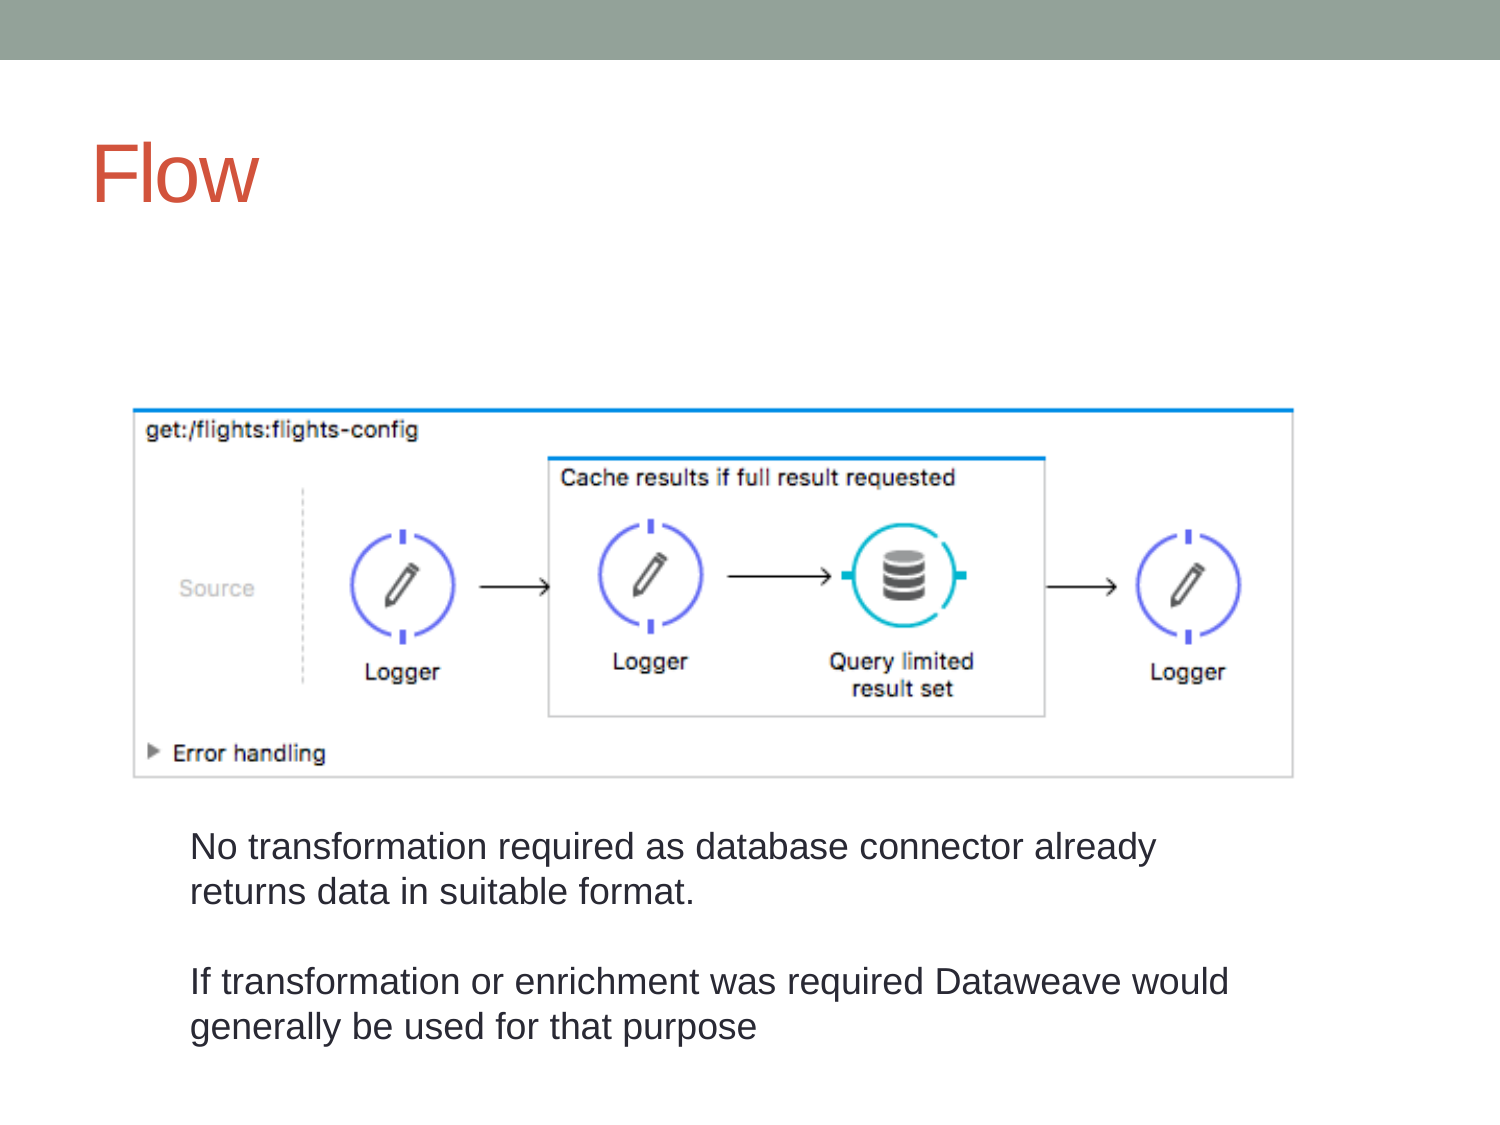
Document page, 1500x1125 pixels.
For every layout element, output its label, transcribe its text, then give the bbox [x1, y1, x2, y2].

text_box No transformation required as database connector already returns data in suitable format. If transformation or enrichment was required Dataweave would generally be used for that purpose [175, 814, 1293, 1055]
picture [120, 390, 1313, 787]
title Flow [75, 87, 1425, 250]
